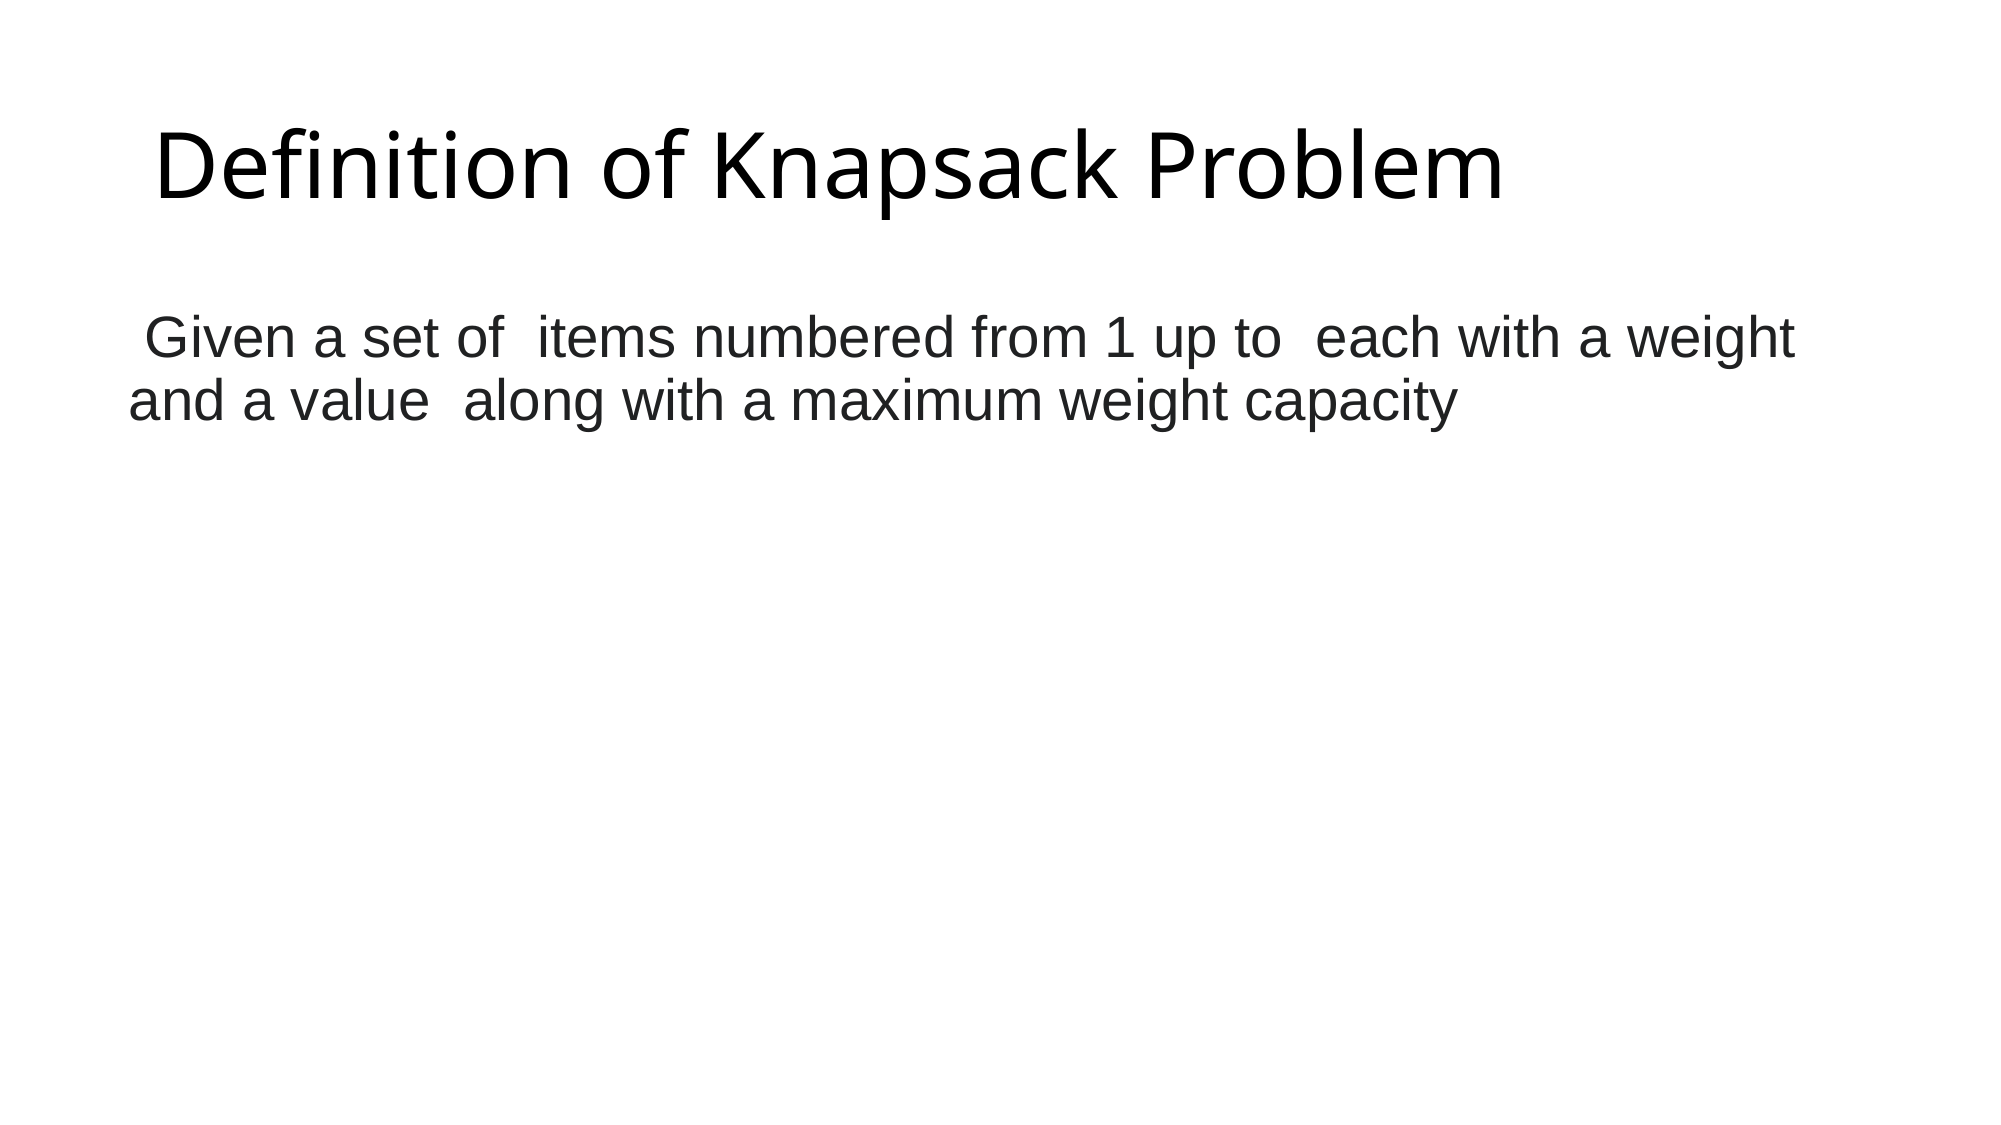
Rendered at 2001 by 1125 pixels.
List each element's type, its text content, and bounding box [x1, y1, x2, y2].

title Definition of Knapsack Problem [137, 59, 1863, 278]
